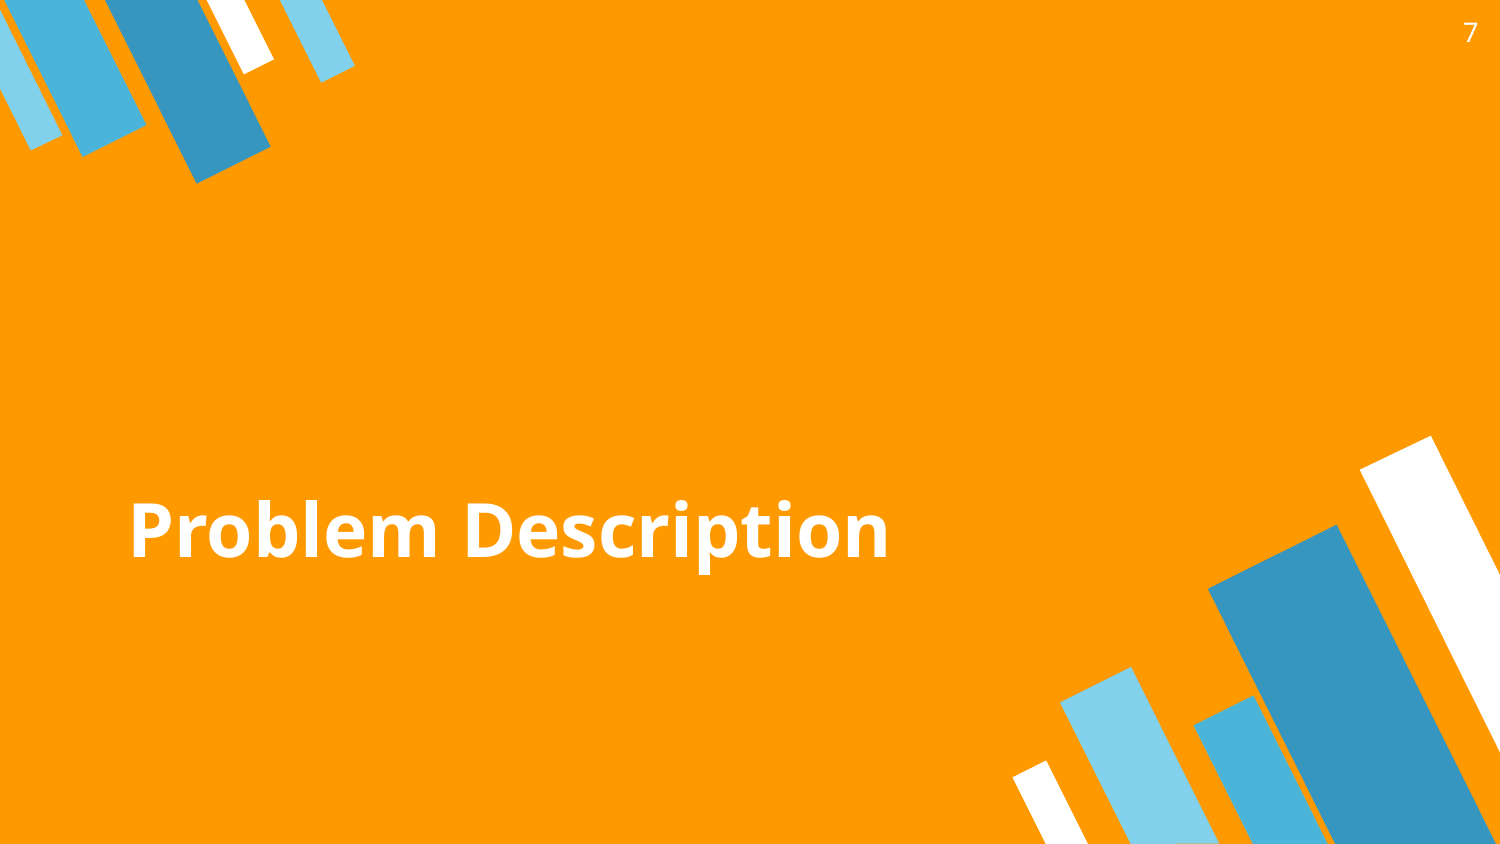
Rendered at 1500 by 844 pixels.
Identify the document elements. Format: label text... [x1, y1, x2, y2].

slide_number 7 [1403, 0, 1494, 65]
title Problem Description [112, 397, 945, 588]
